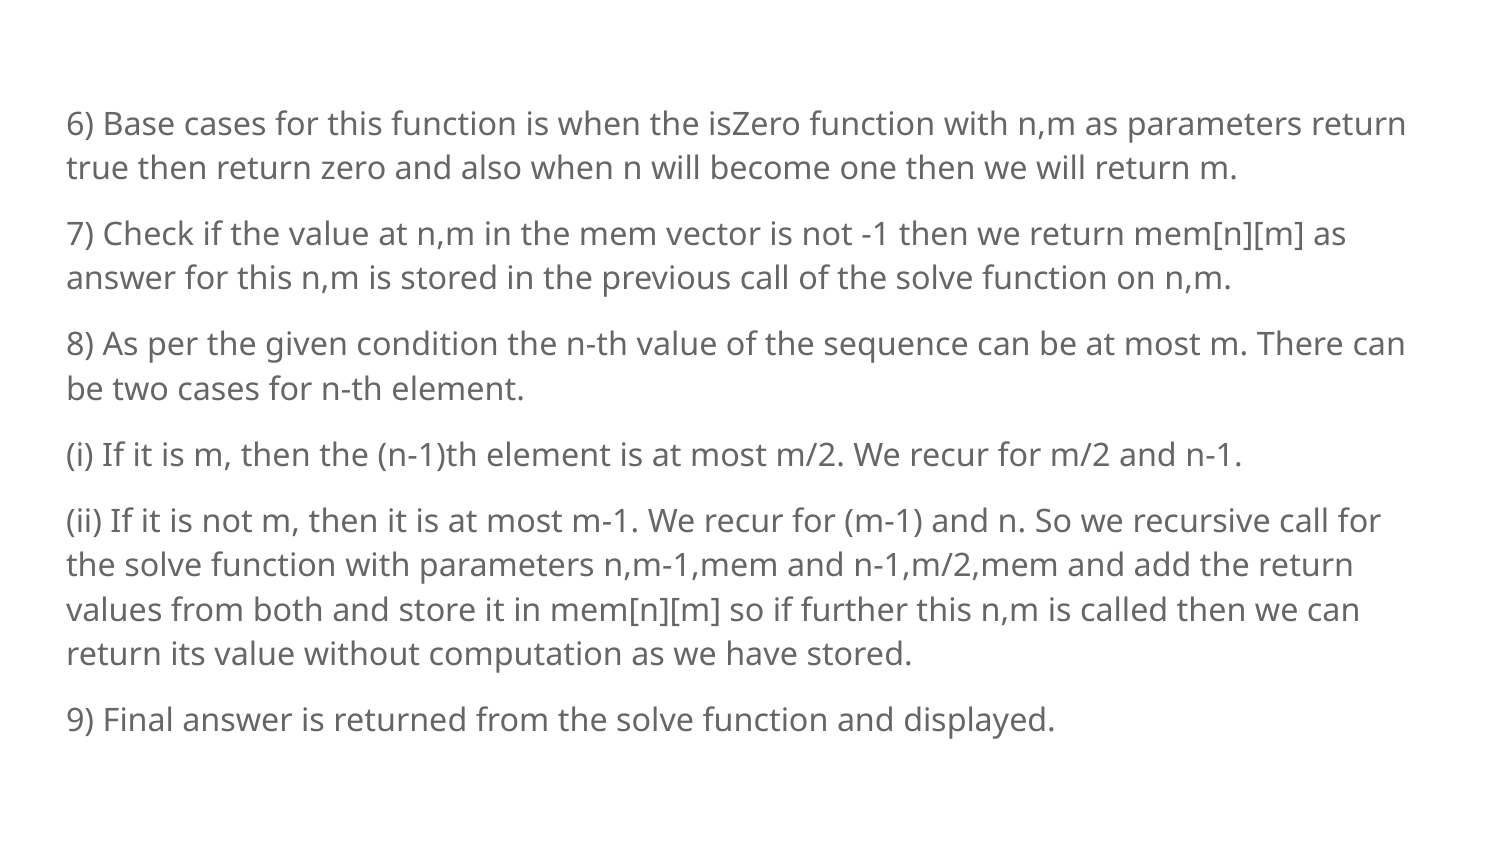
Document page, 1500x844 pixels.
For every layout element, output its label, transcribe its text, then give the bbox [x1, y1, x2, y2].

list 6) Base cases for this function is when the isZero function with n,m as parameters return true then return zero and also when n will become one then we will return m. 7) Check if the value at n,m in the mem vector is not -1 then we return mem[n][m] as answer for this n,m is stored in the previous call of the solve function on n,m. 8) As per the given condition the n-th value of the sequence can be at most m. There can be two cases for n-th element. (i) If it is m, then the (n-1)th element is at most m/2. We recur for m/2 and n-1. (ii) If it is not m, then it is at most m-1. We recur for (m-1) and n. So we recursive call for the solve function with parameters n,m-1,mem and n-1,m/2,mem and add the return values from both and store it in mem[n][m] so if further this n,m is called then we can return its value without computation as we have stored. 9) Final answer is returned from the solve function and displayed. [51, 81, 1449, 762]
